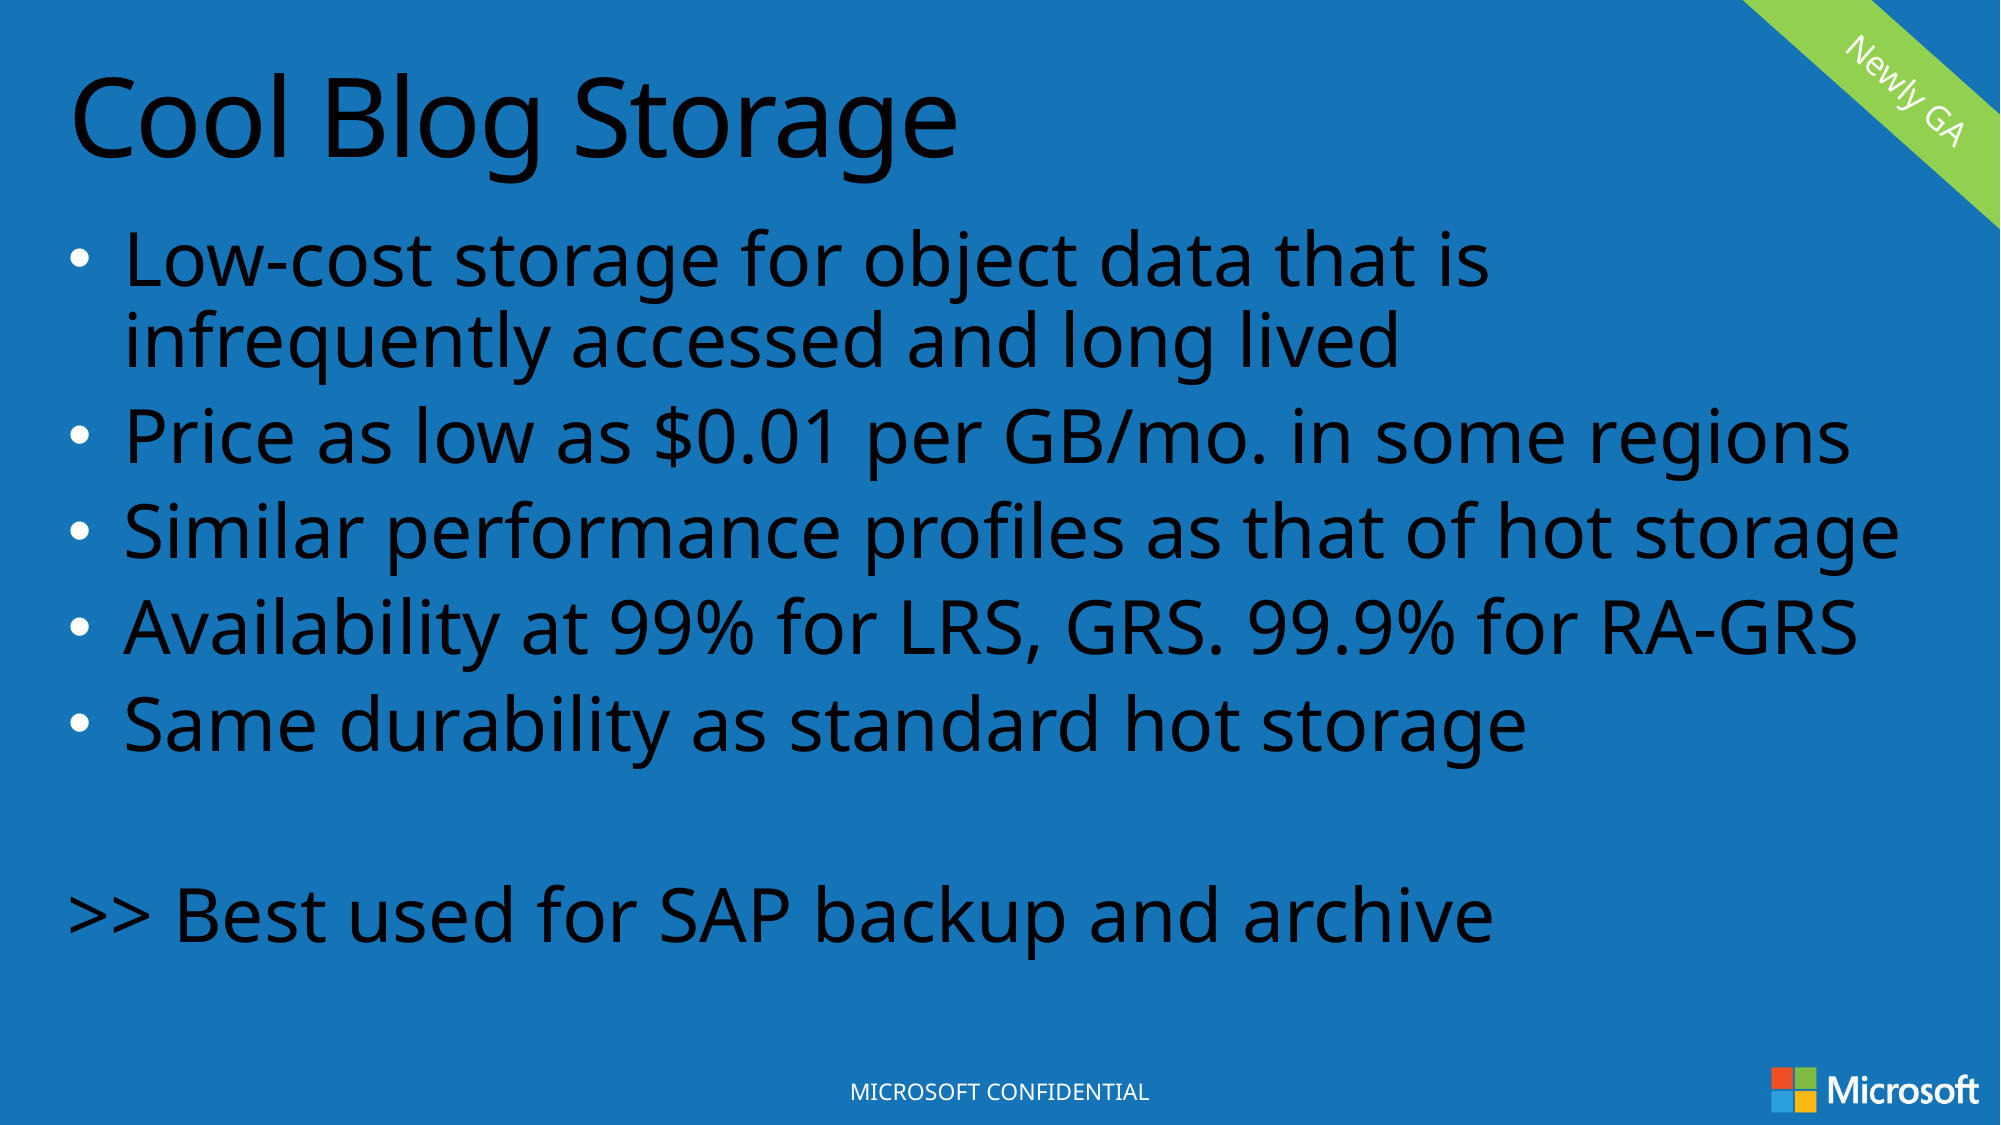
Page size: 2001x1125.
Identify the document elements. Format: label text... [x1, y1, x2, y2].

title Cool Blog Storage [44, 47, 1938, 196]
text_box [1741, 0, 2000, 230]
picture [1770, 1066, 1980, 1113]
list Low-cost storage for object data that is infrequently accessed and long lived Price as low as $0.01 per GB/mo. in some regions Similar performance profiles as that of hot storage Availability at 99% for LRS, GRS. 99.9% for RA-GRS Same durability as standard hot storage >> Best used for SAP backup and archive [43, 206, 1938, 1012]
text_box Newly GA [1822, 9, 1993, 170]
